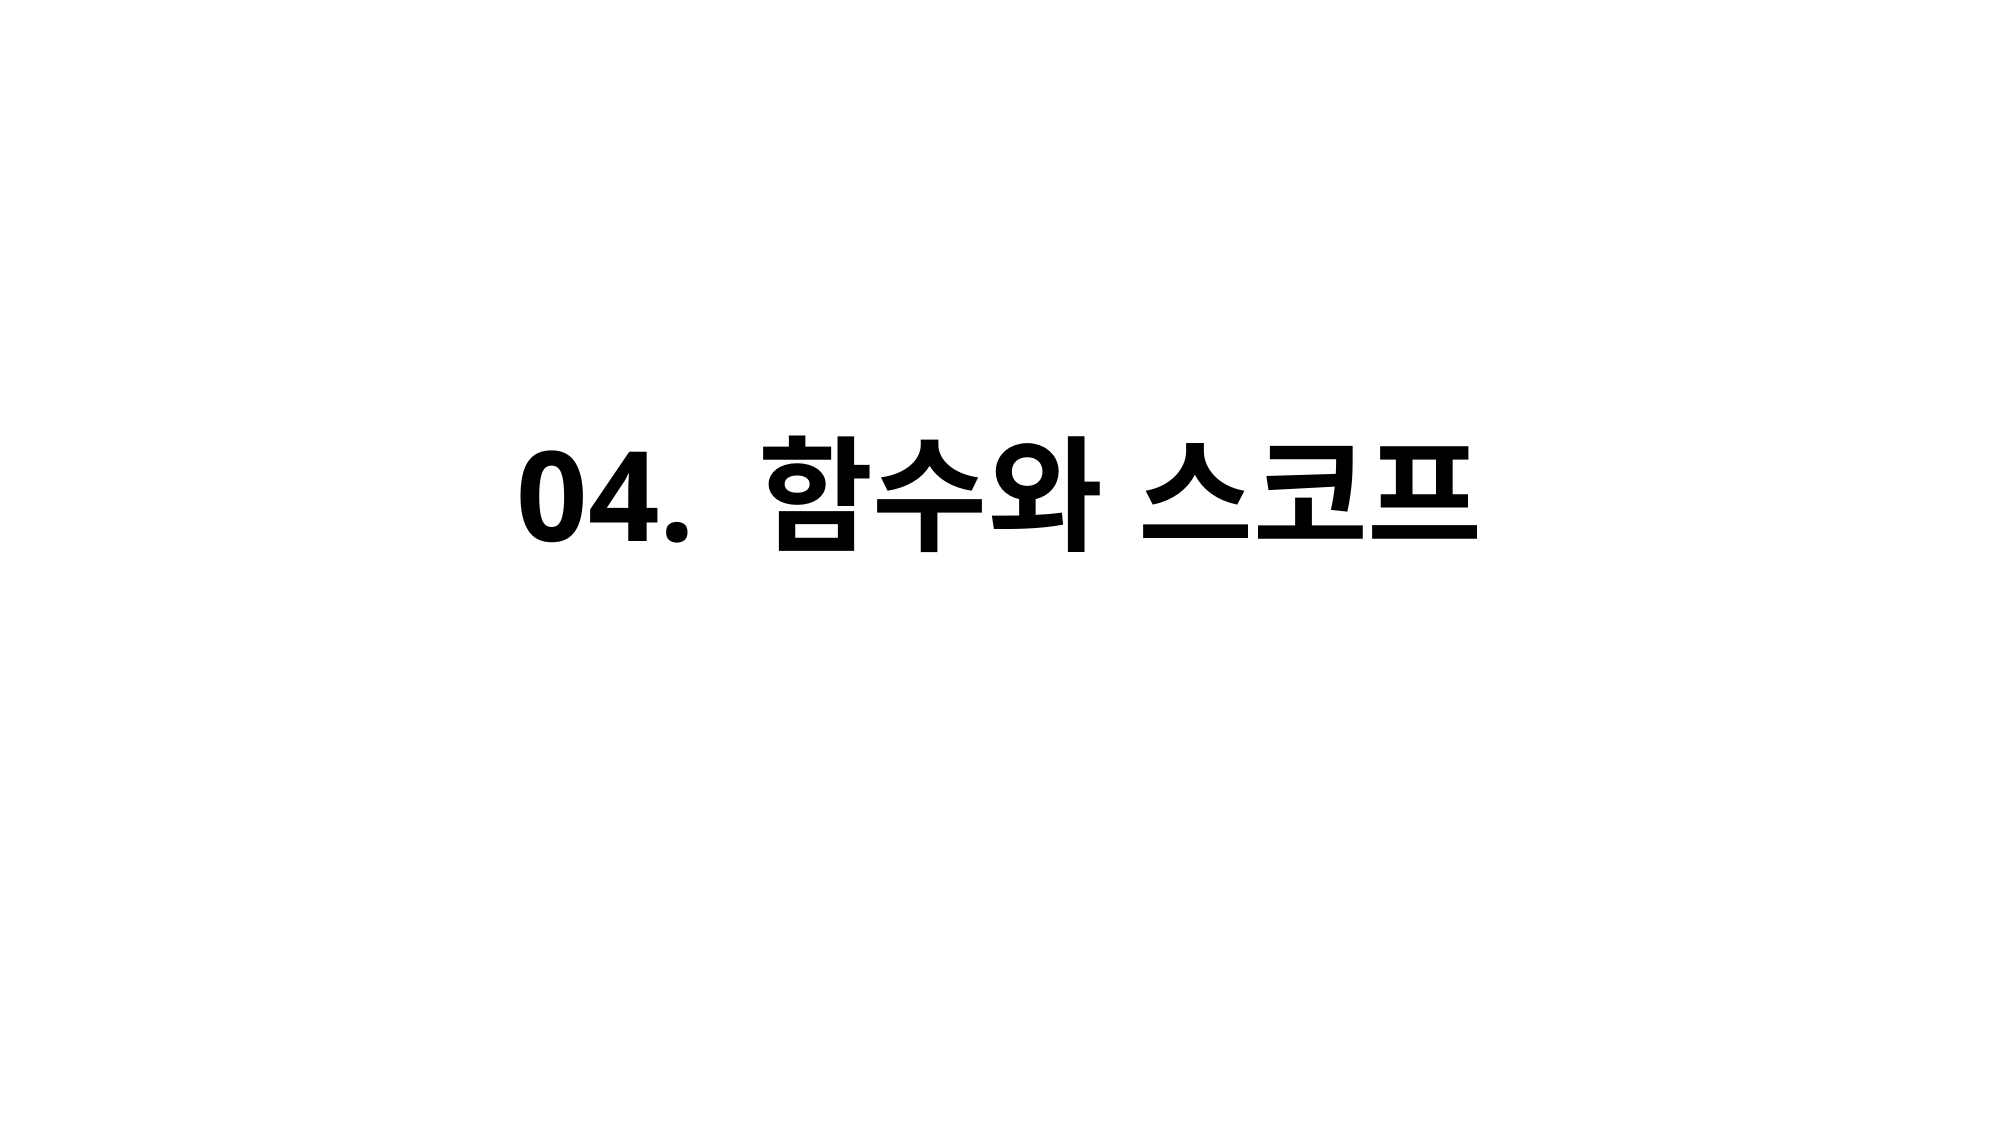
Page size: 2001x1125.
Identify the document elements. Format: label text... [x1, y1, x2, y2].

title 04. 함수와 스코프 [249, 184, 1750, 576]
